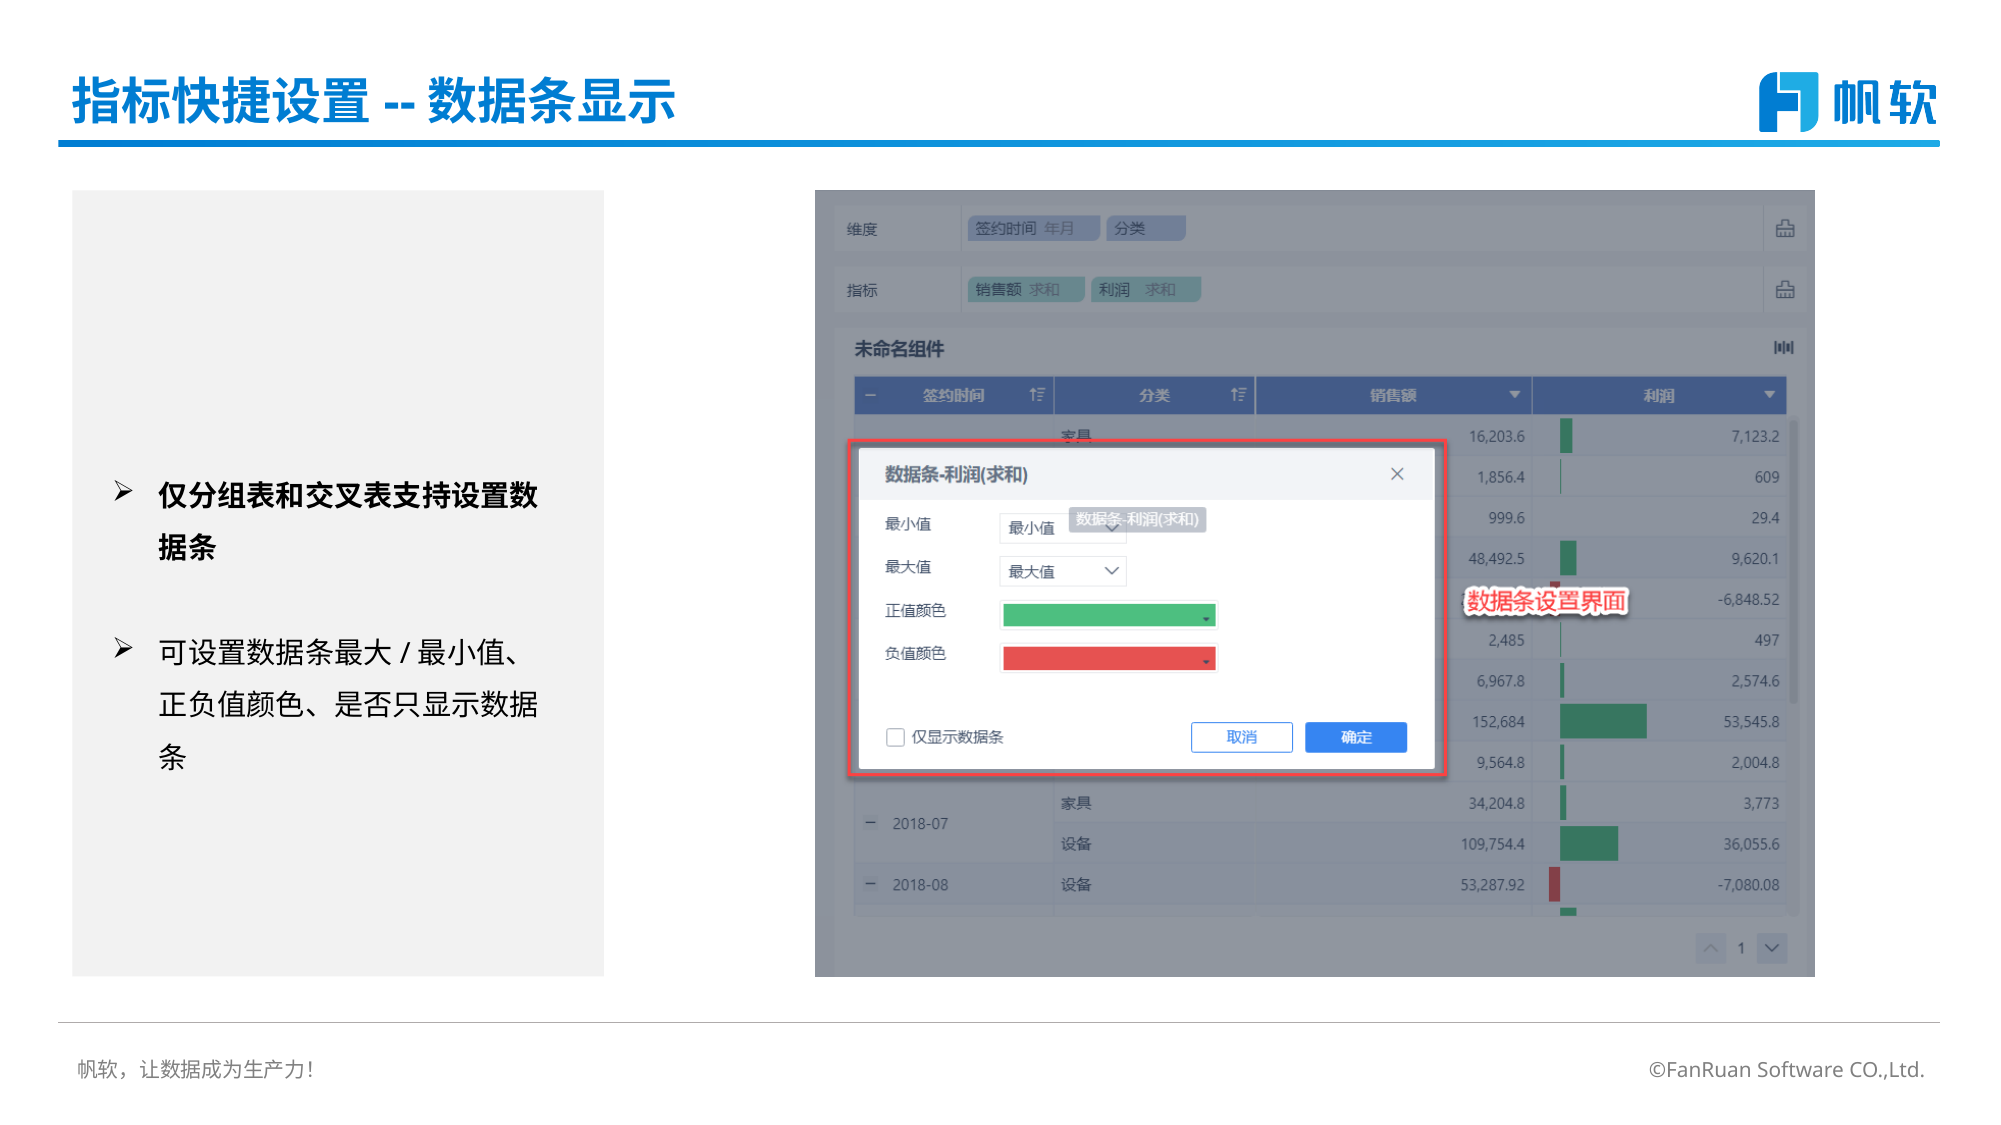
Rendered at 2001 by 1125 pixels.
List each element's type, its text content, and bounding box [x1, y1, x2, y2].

title 指标快捷设置--数据条显示 [56, 67, 1696, 139]
picture [815, 190, 1815, 977]
picture [1756, 56, 1939, 148]
text_box 仅分组表和交叉表支持设置数据条 可设置数据条最大/最小值、正负值颜色、是否只显示数据条 [97, 451, 577, 782]
picture [1033, 140, 1041, 146]
text_box [71, 189, 605, 977]
